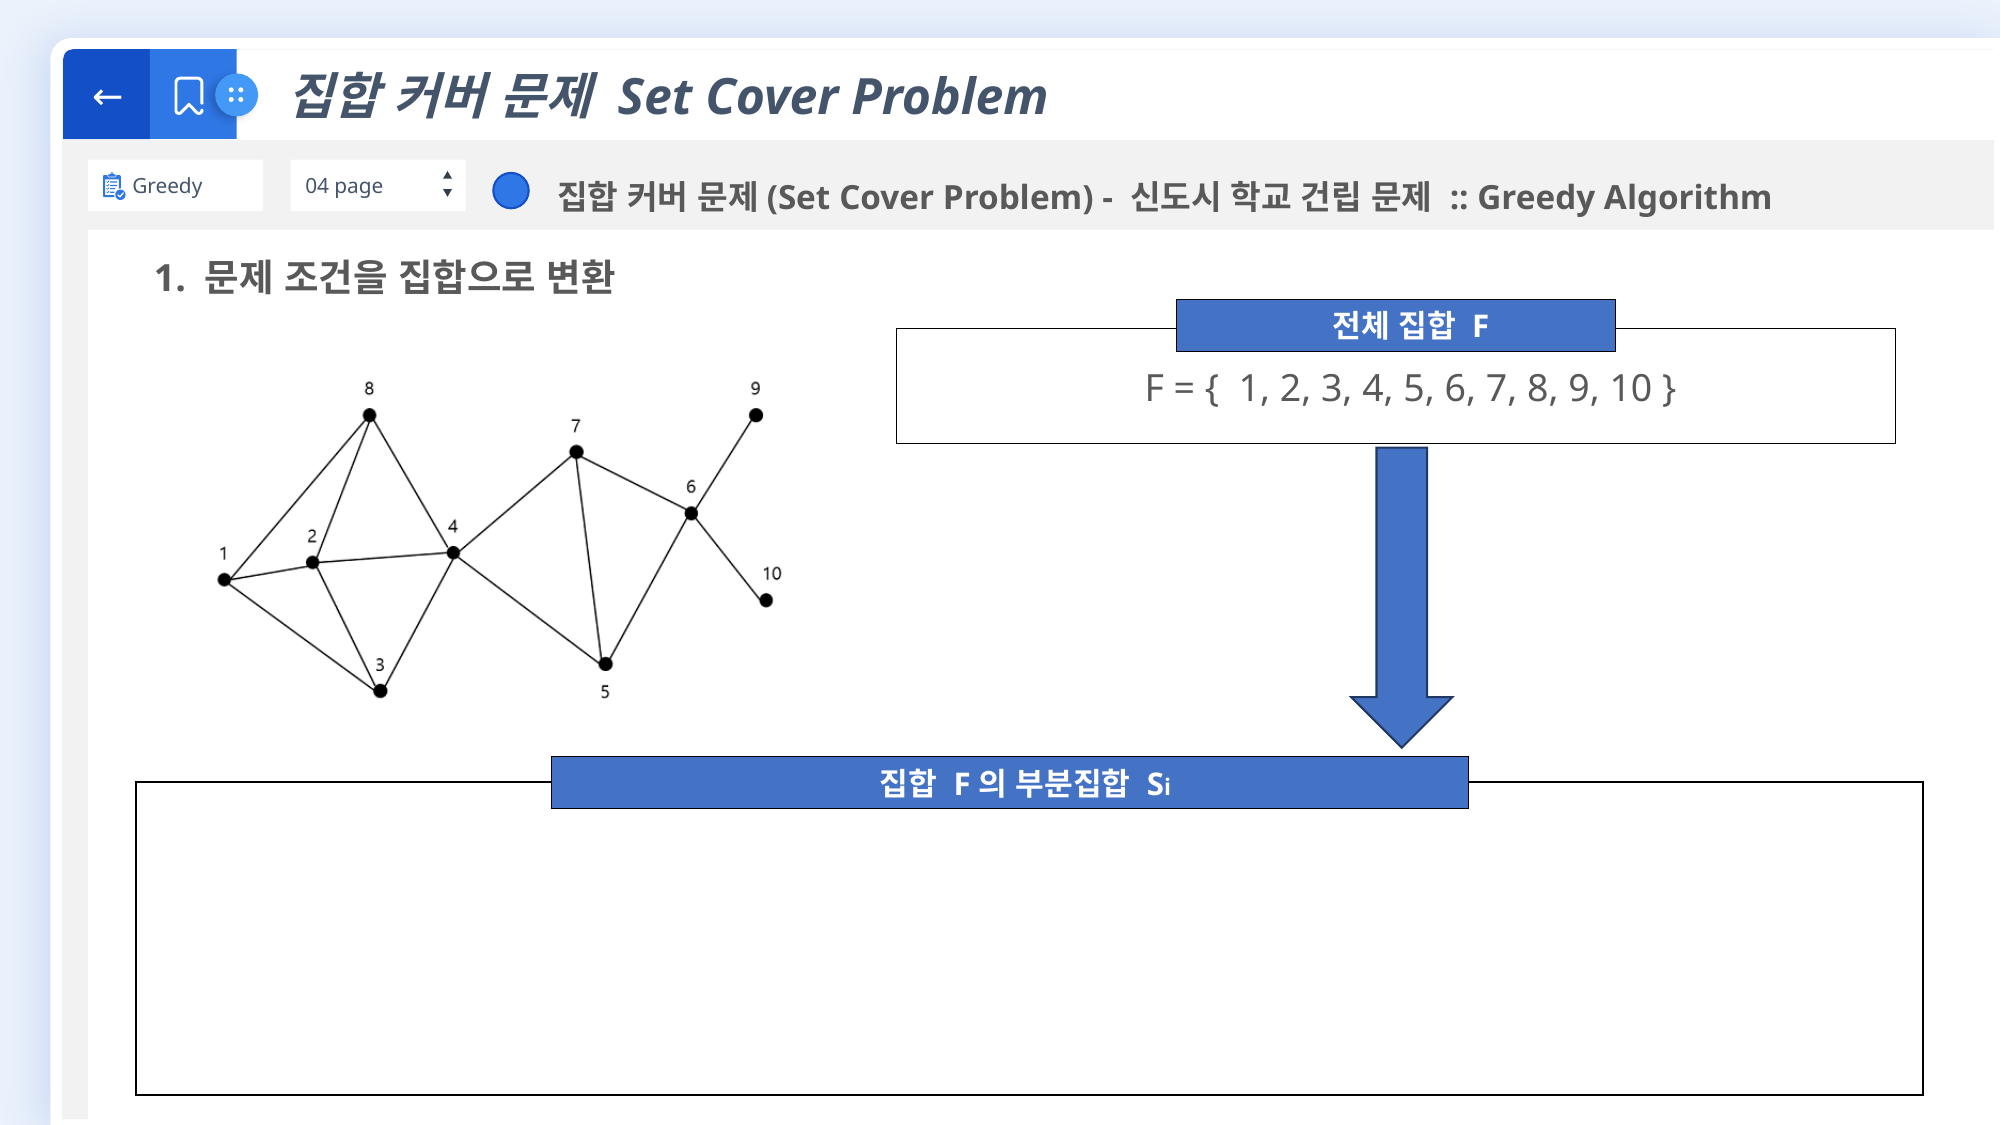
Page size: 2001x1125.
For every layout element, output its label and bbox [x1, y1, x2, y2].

text_box [135, 756, 1924, 1096]
text_box [56, 43, 2000, 1125]
picture [181, 328, 856, 756]
text_box [896, 299, 1896, 444]
